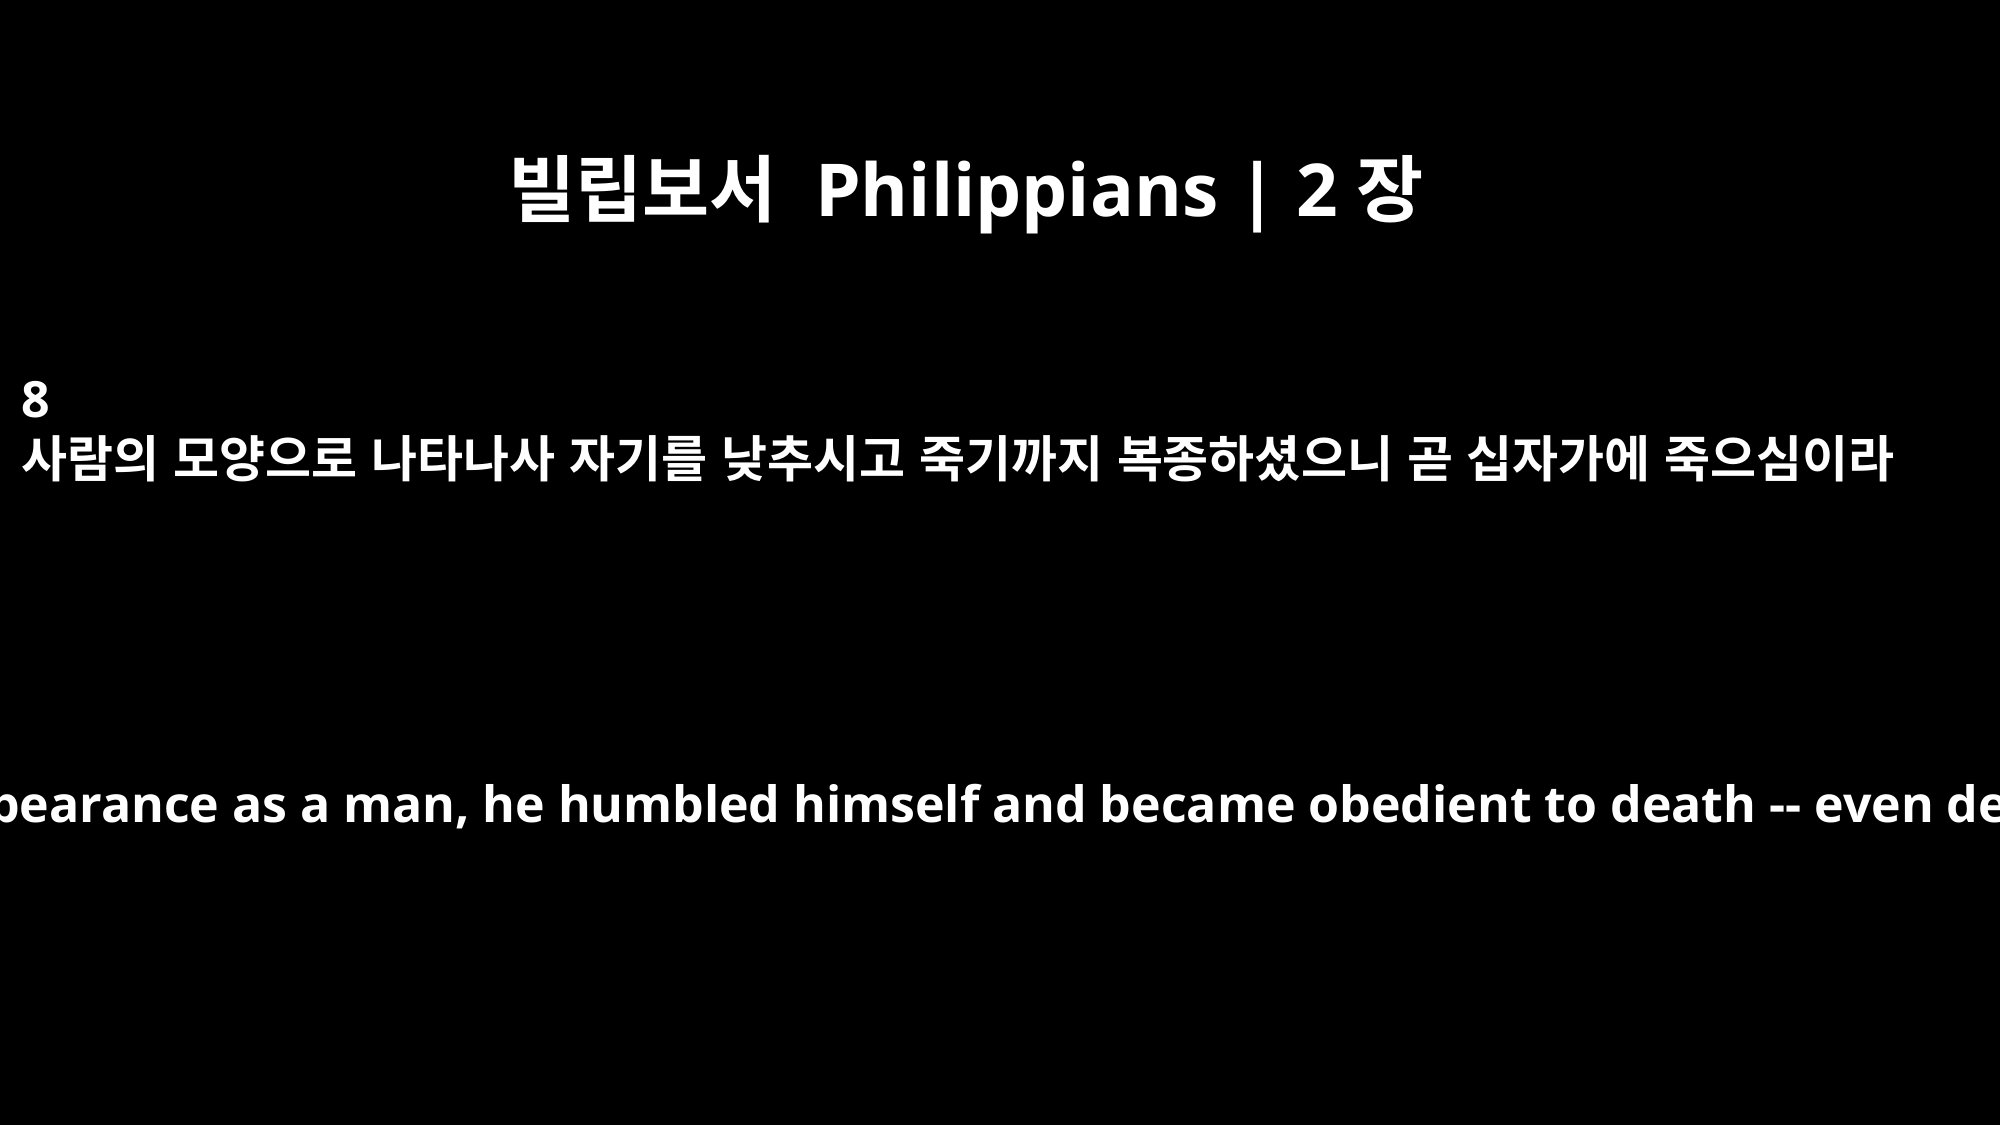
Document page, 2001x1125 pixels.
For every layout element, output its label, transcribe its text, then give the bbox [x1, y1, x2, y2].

text_box 빌립보서 Philippians | 2장 [493, 136, 1439, 239]
text_box And being found in appearance as a man, he humbled himself and became obedient to death -- even death on a cross! [0, 764, 2000, 840]
text_box 8 사람의 모양으로 나타나사 자기를 낮추시고 죽기까지 복종하셨으니 곧 십자가에 죽으심이라 [6, 359, 1911, 495]
